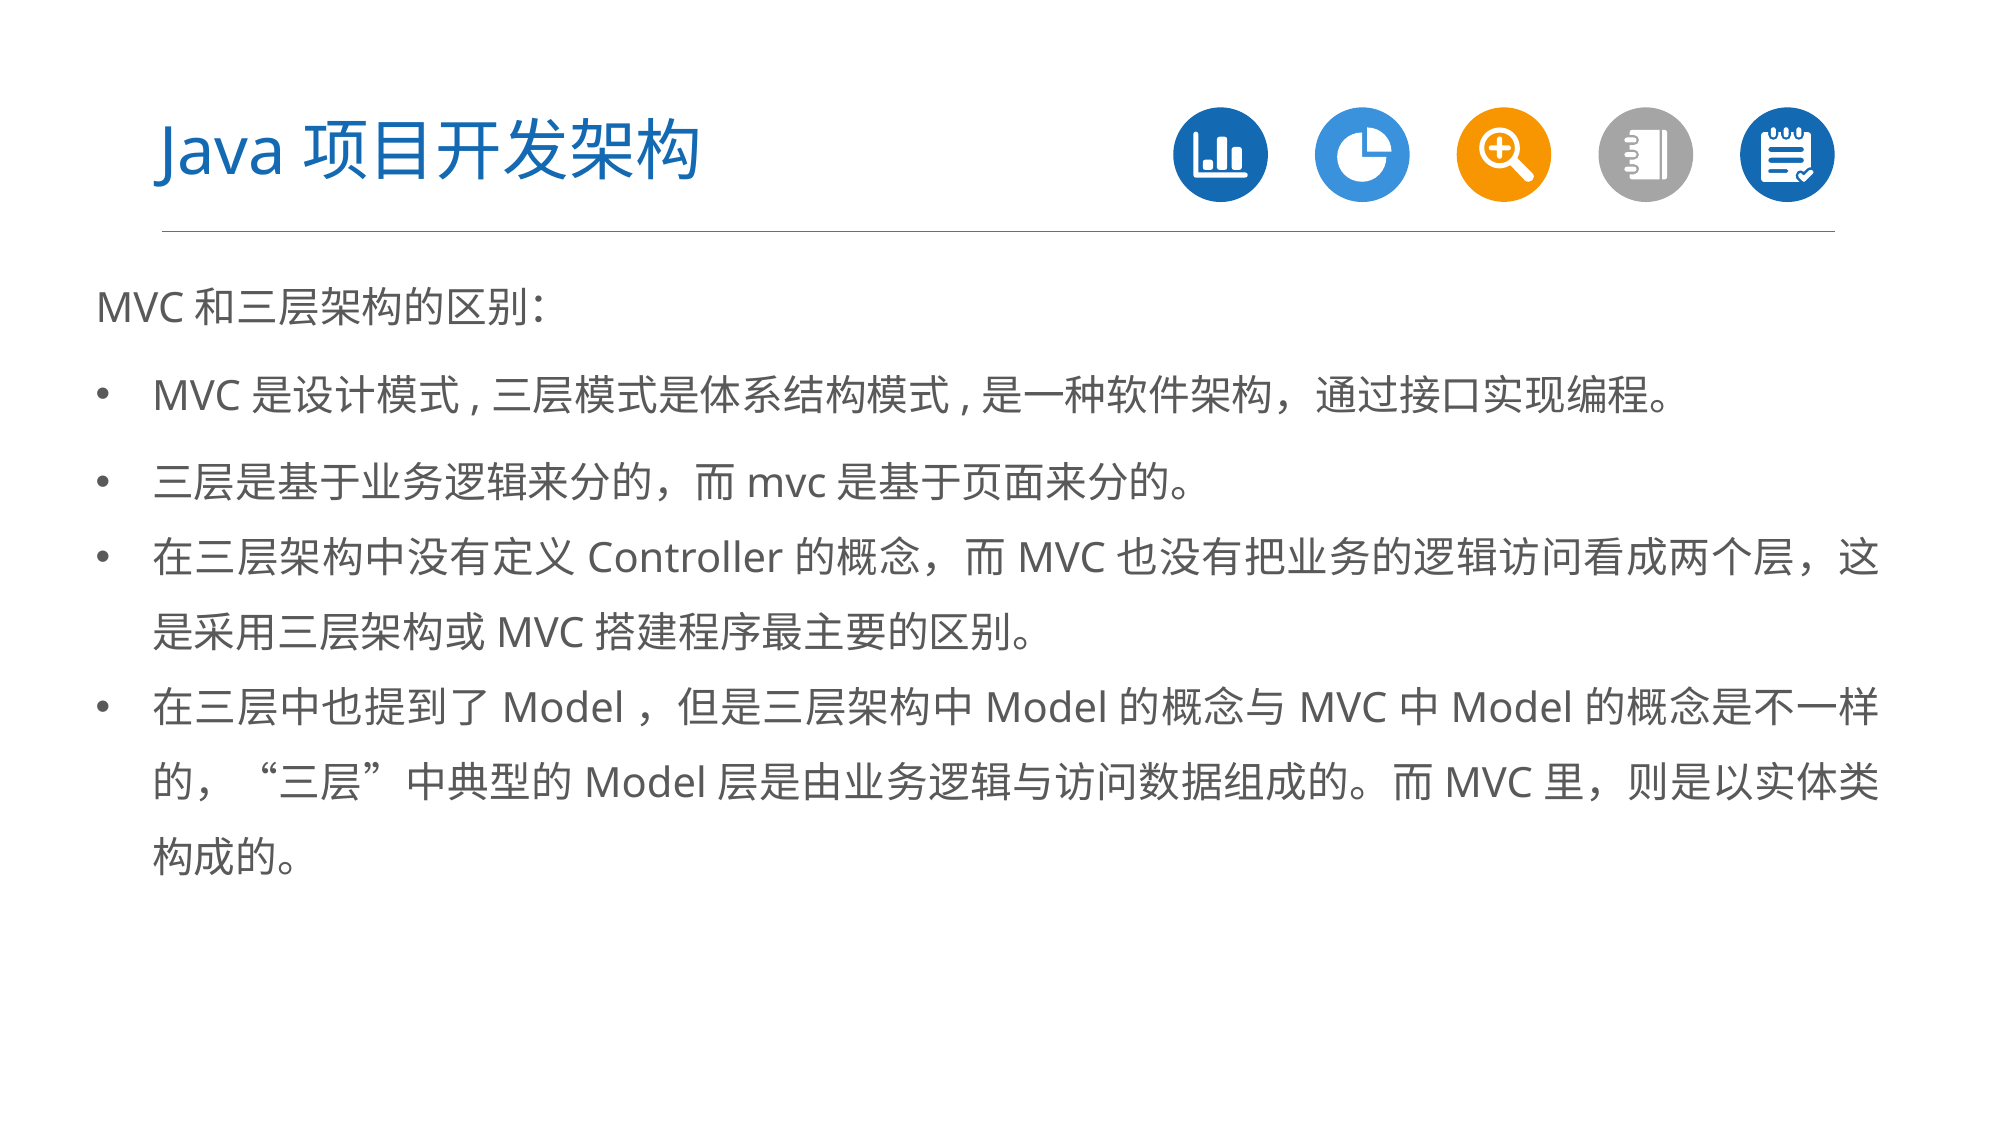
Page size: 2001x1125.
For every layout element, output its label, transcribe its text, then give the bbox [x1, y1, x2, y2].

text_box MVC和三层架构的区别： MVC是设计模式,三层模式是体系结构模式,是一种软件架构，通过接口实现编程。 三层是基于业务逻辑来分的，而mvc是基于页面来分的。 在三层架构中没有定义Controller的概念，而MVC也没有把业务的逻辑访问看成两个层，这是采用三层架构或MVC搭建程序最主要的区别。 在三层中也提到了Model，但是三层架构中Model的概念与MVC中Model的概念是不一样的，“三层”中典型的Model层是由业务逻辑与访问数据组成的。而MVC里，则是以实体类构成的。 [75, 245, 1901, 966]
text_box Java项目开发架构 [110, 93, 752, 203]
